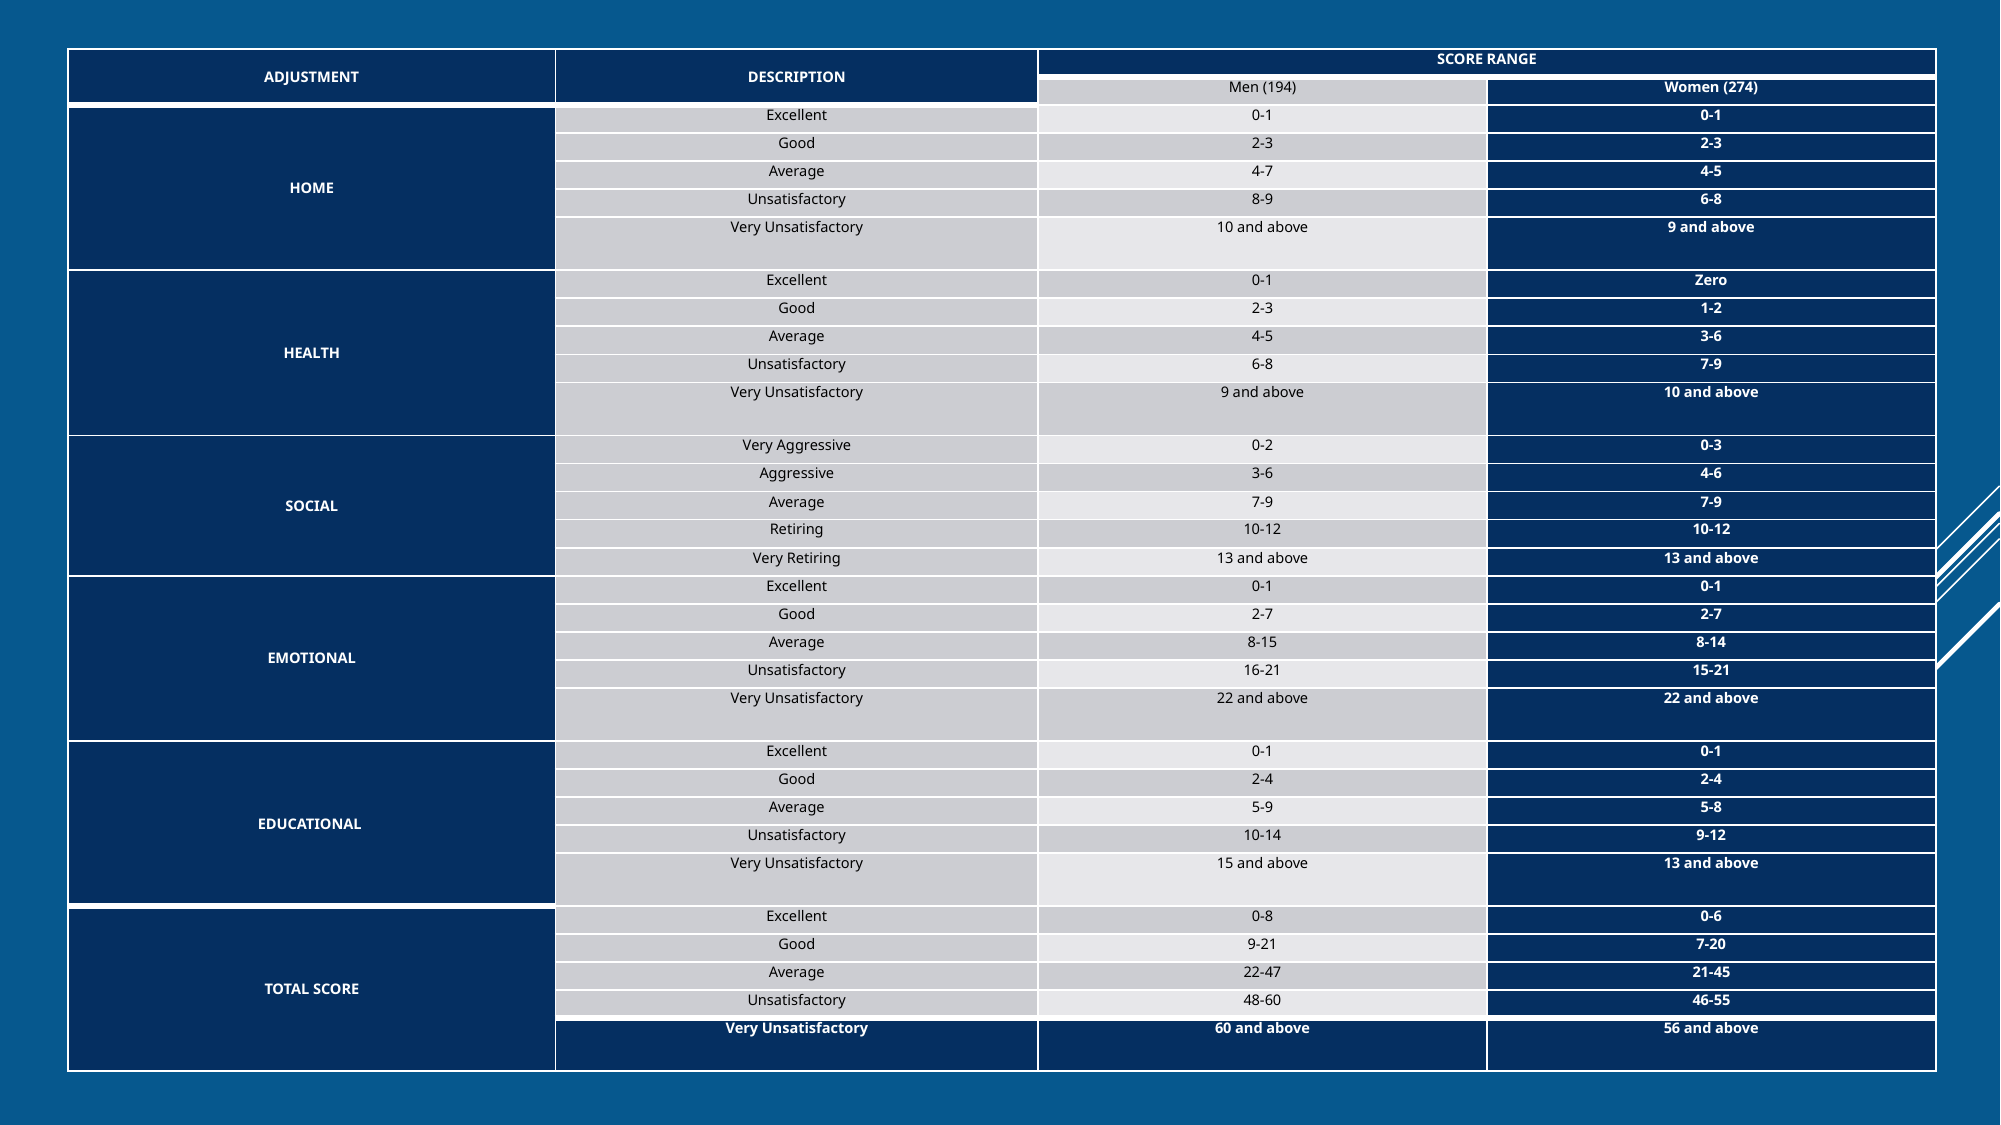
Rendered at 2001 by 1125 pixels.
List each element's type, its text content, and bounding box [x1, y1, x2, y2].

table_cell 22-47 [1039, 963, 1486, 989]
table_cell 56 and above [1488, 1021, 1935, 1070]
table_cell 3-6 [1488, 327, 1935, 354]
table_cell Very Aggressive [556, 436, 1037, 463]
table_cell 22 and above [1039, 689, 1486, 740]
table_cell Good [556, 299, 1037, 325]
table_cell 15 and above [1039, 854, 1486, 905]
table_cell 6-8 [1488, 190, 1935, 216]
table_cell 8-9 [1039, 190, 1486, 216]
table_cell 9 and above [1039, 383, 1486, 435]
table_cell Good [556, 605, 1037, 631]
table_cell Zero [1488, 271, 1935, 297]
table_cell HEALTH [69, 271, 555, 435]
table_cell 21-45 [1488, 963, 1935, 989]
table_cell 10-12 [1039, 520, 1486, 547]
table_cell Very Retiring [556, 549, 1037, 575]
table_cell Excellent [556, 271, 1037, 297]
table_cell Women (274) [1488, 80, 1935, 104]
table_cell Excellent [556, 108, 1037, 132]
table_cell Average [556, 963, 1037, 989]
table_cell 9 and above [1488, 218, 1935, 269]
table_cell Unsatisfactory [556, 826, 1037, 852]
table_cell 4-7 [1039, 162, 1486, 188]
table_cell 0-6 [1488, 907, 1935, 933]
table_header SCORE RANGE [1039, 50, 1935, 74]
table_cell 9-21 [1039, 935, 1486, 961]
table_cell TOTAL SCORE [69, 909, 555, 1070]
table_cell 0-1 [1488, 742, 1935, 768]
table_cell 0-2 [1039, 436, 1486, 463]
table_cell 2-7 [1488, 605, 1935, 631]
table_cell 2-3 [1039, 299, 1486, 325]
table_cell EDUCATIONAL [69, 742, 555, 903]
table_cell Average [556, 798, 1037, 824]
table_cell 7-9 [1488, 492, 1935, 519]
table_cell 10 and above [1039, 218, 1486, 269]
table_cell 8-15 [1039, 633, 1486, 659]
table_cell 0-1 [1488, 577, 1935, 603]
table_cell Excellent [556, 577, 1037, 603]
table_cell 4-5 [1488, 162, 1935, 188]
table_cell 9-12 [1488, 826, 1935, 852]
table_cell 0-1 [1039, 106, 1486, 132]
table_header ADJUSTMENT [69, 50, 555, 102]
table_cell 0-3 [1488, 436, 1935, 463]
table_cell 8-14 [1488, 633, 1935, 659]
table_cell 5-9 [1039, 798, 1486, 824]
table_cell 60 and above [1039, 1021, 1486, 1070]
table_cell 5-8 [1488, 798, 1935, 824]
table_cell HOME [69, 108, 555, 269]
table_cell EMOTIONAL [69, 577, 555, 740]
table_cell 15-21 [1488, 661, 1935, 687]
table_cell Very Unsatisfactory [556, 689, 1037, 740]
table_cell Average [556, 492, 1037, 519]
table_cell 46-55 [1488, 991, 1935, 1015]
table_cell Very Unsatisfactory [556, 854, 1037, 905]
table_cell 10 and above [1488, 383, 1935, 435]
table_cell 4-5 [1039, 327, 1486, 354]
table_cell Average [556, 633, 1037, 659]
table_cell Men (194) [1039, 80, 1486, 104]
table_cell Very Unsatisfactory [556, 218, 1037, 269]
table_cell 0-1 [1039, 577, 1486, 603]
table_cell Excellent [556, 742, 1037, 768]
table_cell Average [556, 327, 1037, 354]
table_cell 10-14 [1039, 826, 1486, 852]
table_cell 6-8 [1039, 355, 1486, 382]
table_cell SOCIAL [69, 436, 555, 575]
table_cell Unsatisfactory [556, 661, 1037, 687]
table_cell 2-4 [1039, 770, 1486, 796]
table_cell Good [556, 134, 1037, 160]
table_cell 0-8 [1039, 907, 1486, 933]
table_cell 13 and above [1488, 854, 1935, 905]
table_cell Very Unsatisfactory [556, 1021, 1037, 1070]
table_cell 7-20 [1488, 935, 1935, 961]
table_cell 13 and above [1039, 549, 1486, 575]
table_cell 7-9 [1039, 492, 1486, 519]
table_cell Good [556, 770, 1037, 796]
table_cell 0-1 [1039, 271, 1486, 297]
table_cell 1-2 [1488, 299, 1935, 325]
table_cell 48-60 [1039, 991, 1486, 1015]
table_cell 2-3 [1488, 134, 1935, 160]
table_cell 4-6 [1488, 464, 1935, 491]
table_cell 0-1 [1039, 742, 1486, 768]
table_cell Unsatisfactory [556, 190, 1037, 216]
text_box [53, 18, 1965, 304]
table_cell Good [556, 935, 1037, 961]
table_cell Unsatisfactory [556, 991, 1037, 1015]
table_cell Average [556, 162, 1037, 188]
table_header DESCRIPTION [556, 50, 1037, 102]
table_cell 10-12 [1488, 520, 1935, 547]
table_cell 0-1 [1488, 106, 1935, 132]
table_cell 3-6 [1039, 464, 1486, 491]
table_cell 22 and above [1488, 689, 1935, 740]
table_cell Very Unsatisfactory [556, 383, 1037, 435]
table_cell 13 and above [1488, 549, 1935, 575]
table_cell 16-21 [1039, 661, 1486, 687]
table_cell 2-4 [1488, 770, 1935, 796]
table_cell Unsatisfactory [556, 355, 1037, 382]
table_cell 2-7 [1039, 605, 1486, 631]
table_cell 2-3 [1039, 134, 1486, 160]
table_cell Aggressive [556, 464, 1037, 491]
table_cell Retiring [556, 520, 1037, 547]
table_cell Excellent [556, 907, 1037, 933]
table_cell 7-9 [1488, 355, 1935, 382]
